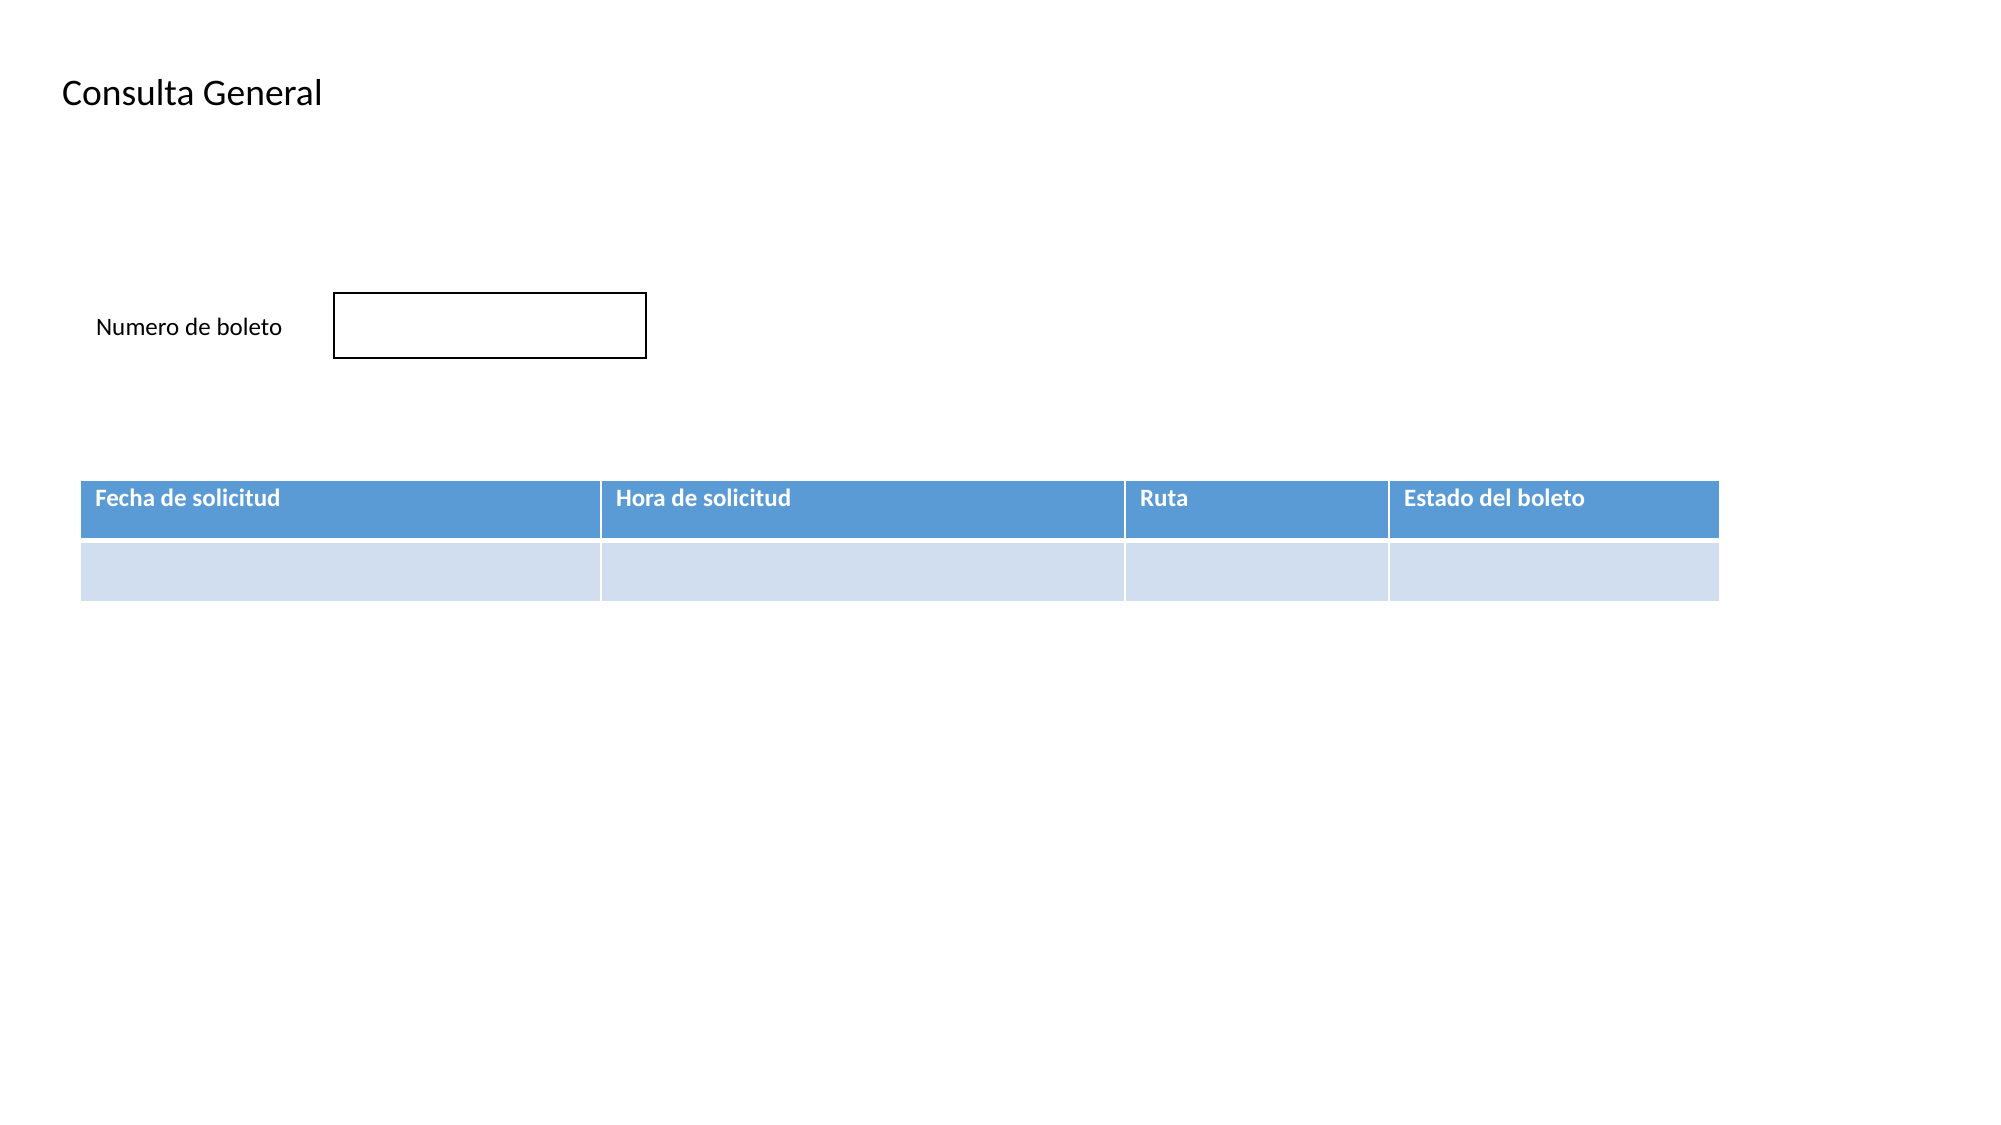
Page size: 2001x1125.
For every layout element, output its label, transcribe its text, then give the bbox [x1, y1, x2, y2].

table_header Hora de solicitud [602, 481, 1124, 538]
table_cell [1390, 543, 1719, 601]
text_box Numero de boleto [81, 303, 298, 348]
text_box Consulta General [47, 60, 338, 121]
table_cell [1126, 543, 1388, 601]
table_header Fecha de solicitud [81, 481, 600, 538]
table_header Estado del boleto [1390, 481, 1719, 538]
table_cell [602, 543, 1124, 601]
text_box [333, 292, 647, 359]
table_header Ruta [1126, 481, 1388, 538]
table_cell [81, 543, 600, 601]
